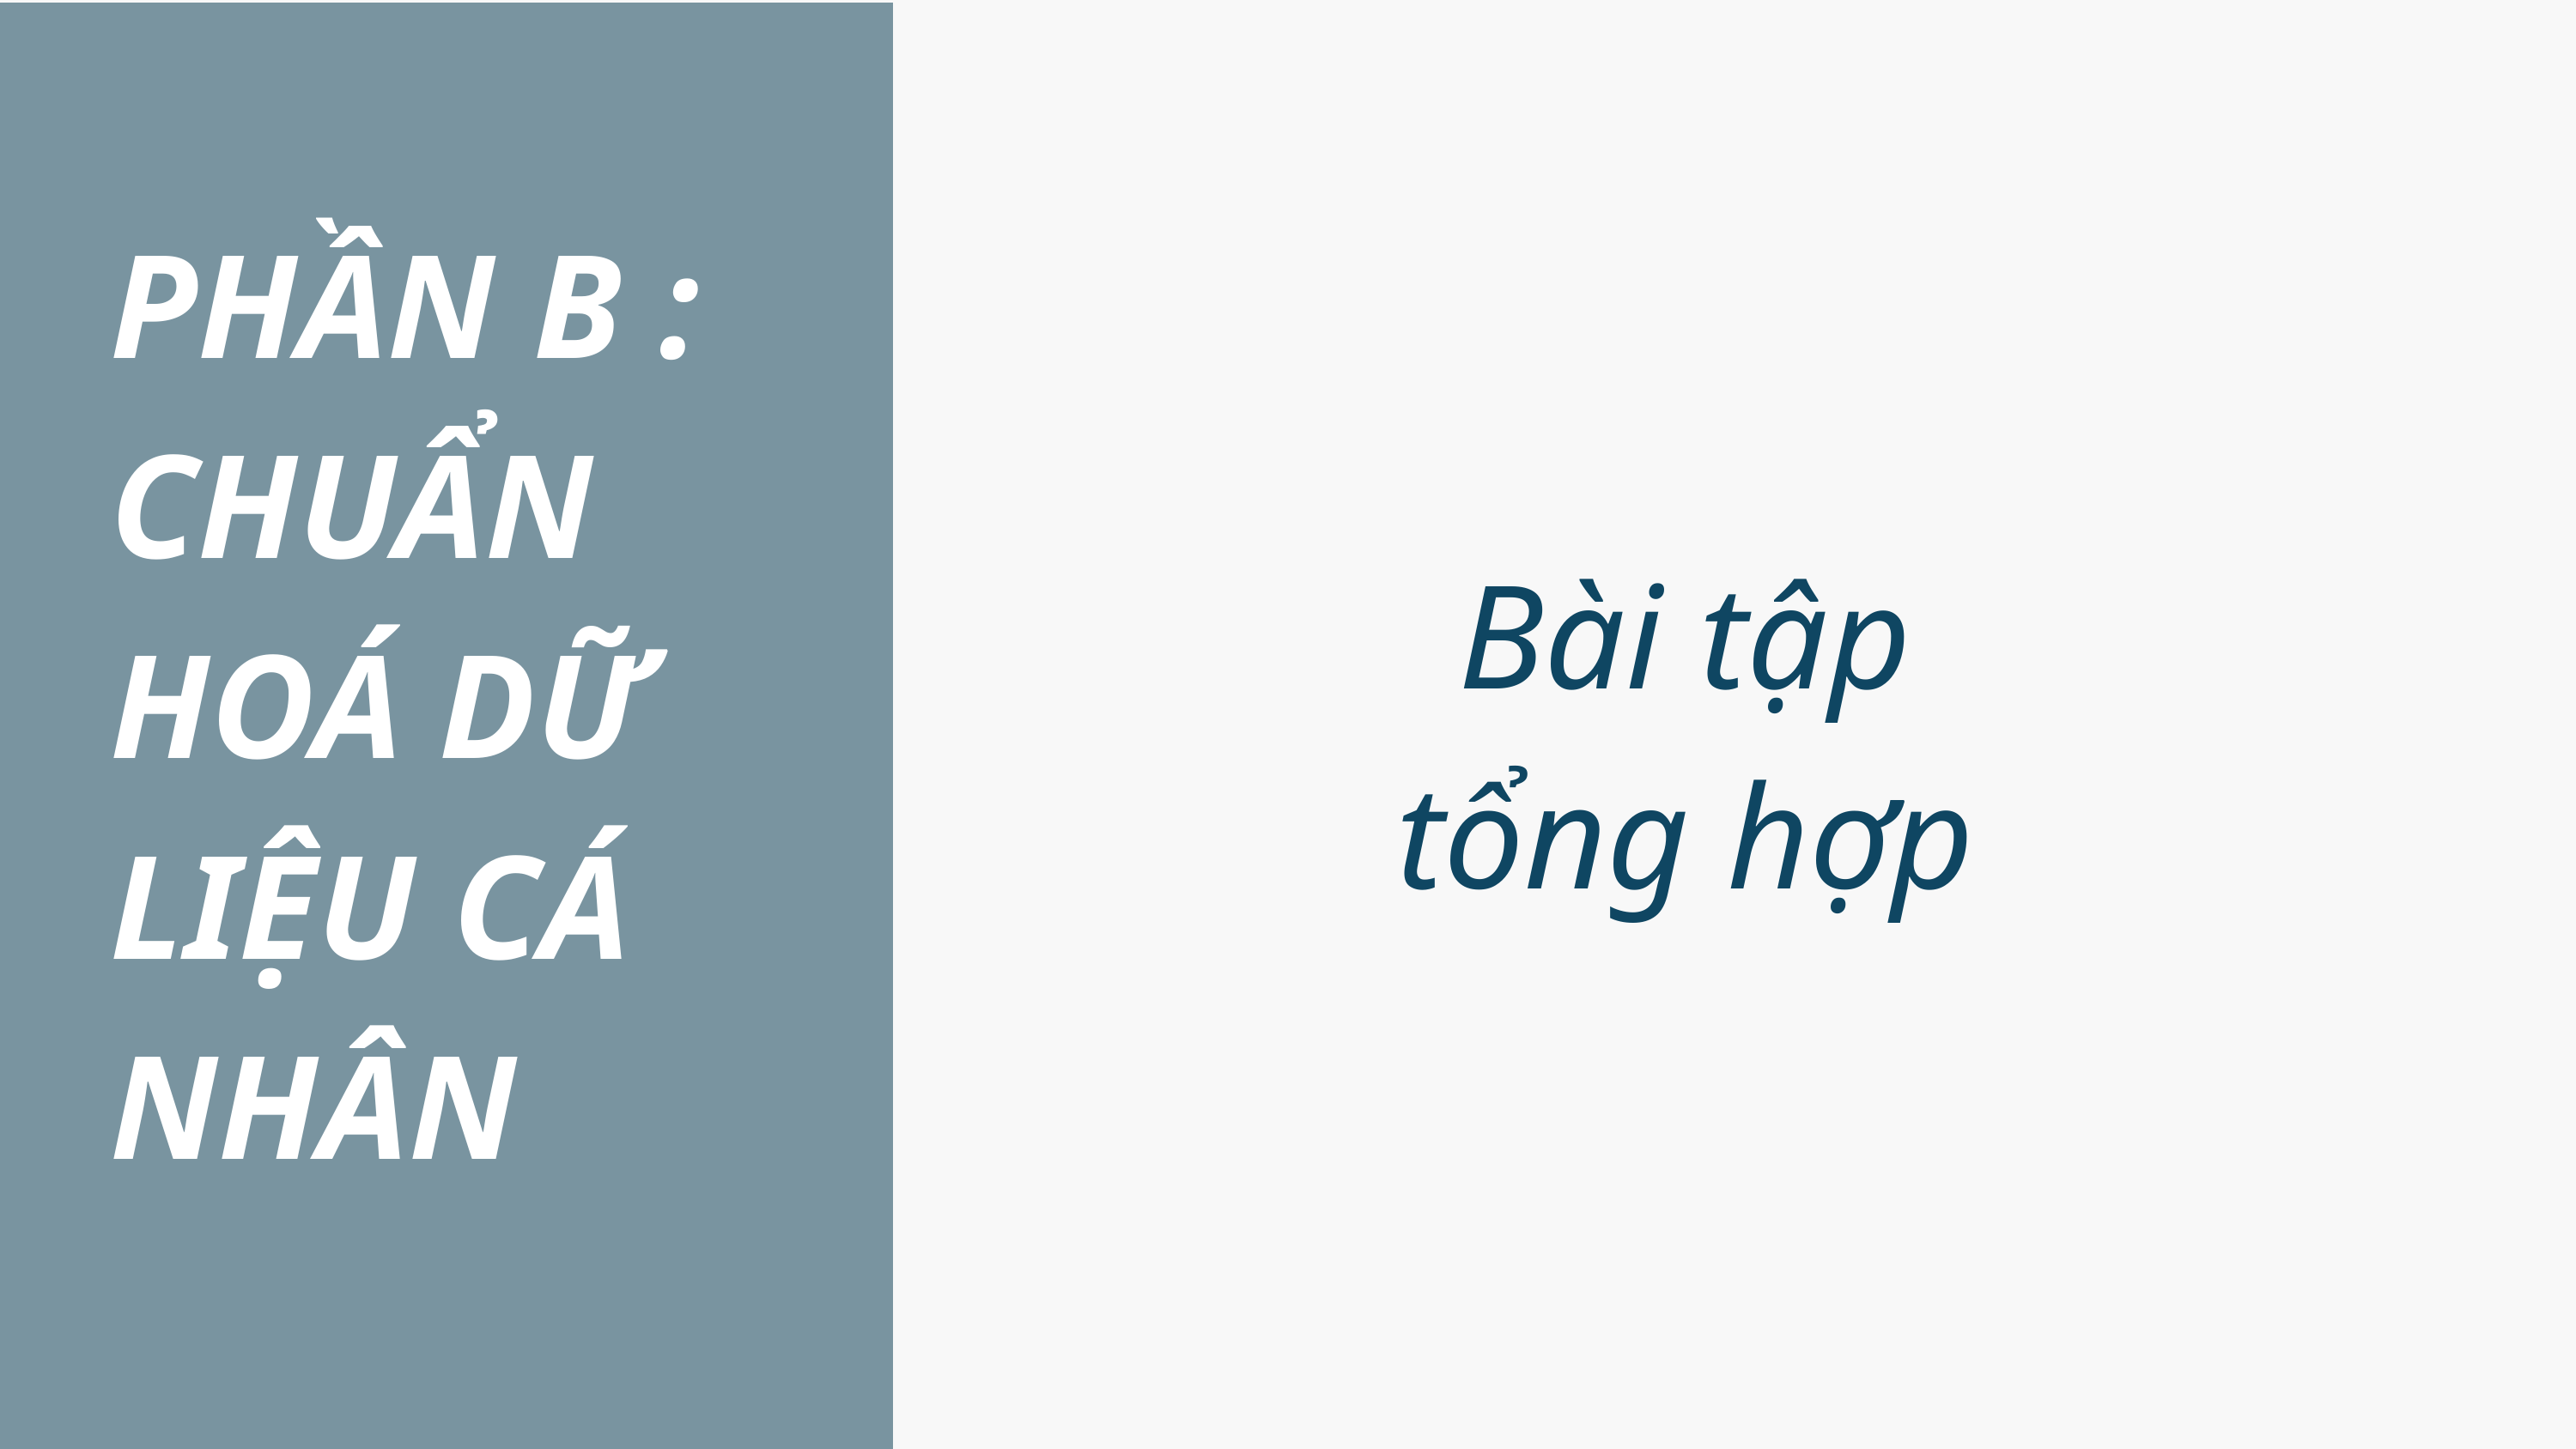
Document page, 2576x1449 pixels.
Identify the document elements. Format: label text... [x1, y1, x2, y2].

text_box Bài tập tổng hợp [939, 517, 2432, 919]
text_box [0, 2, 894, 1449]
